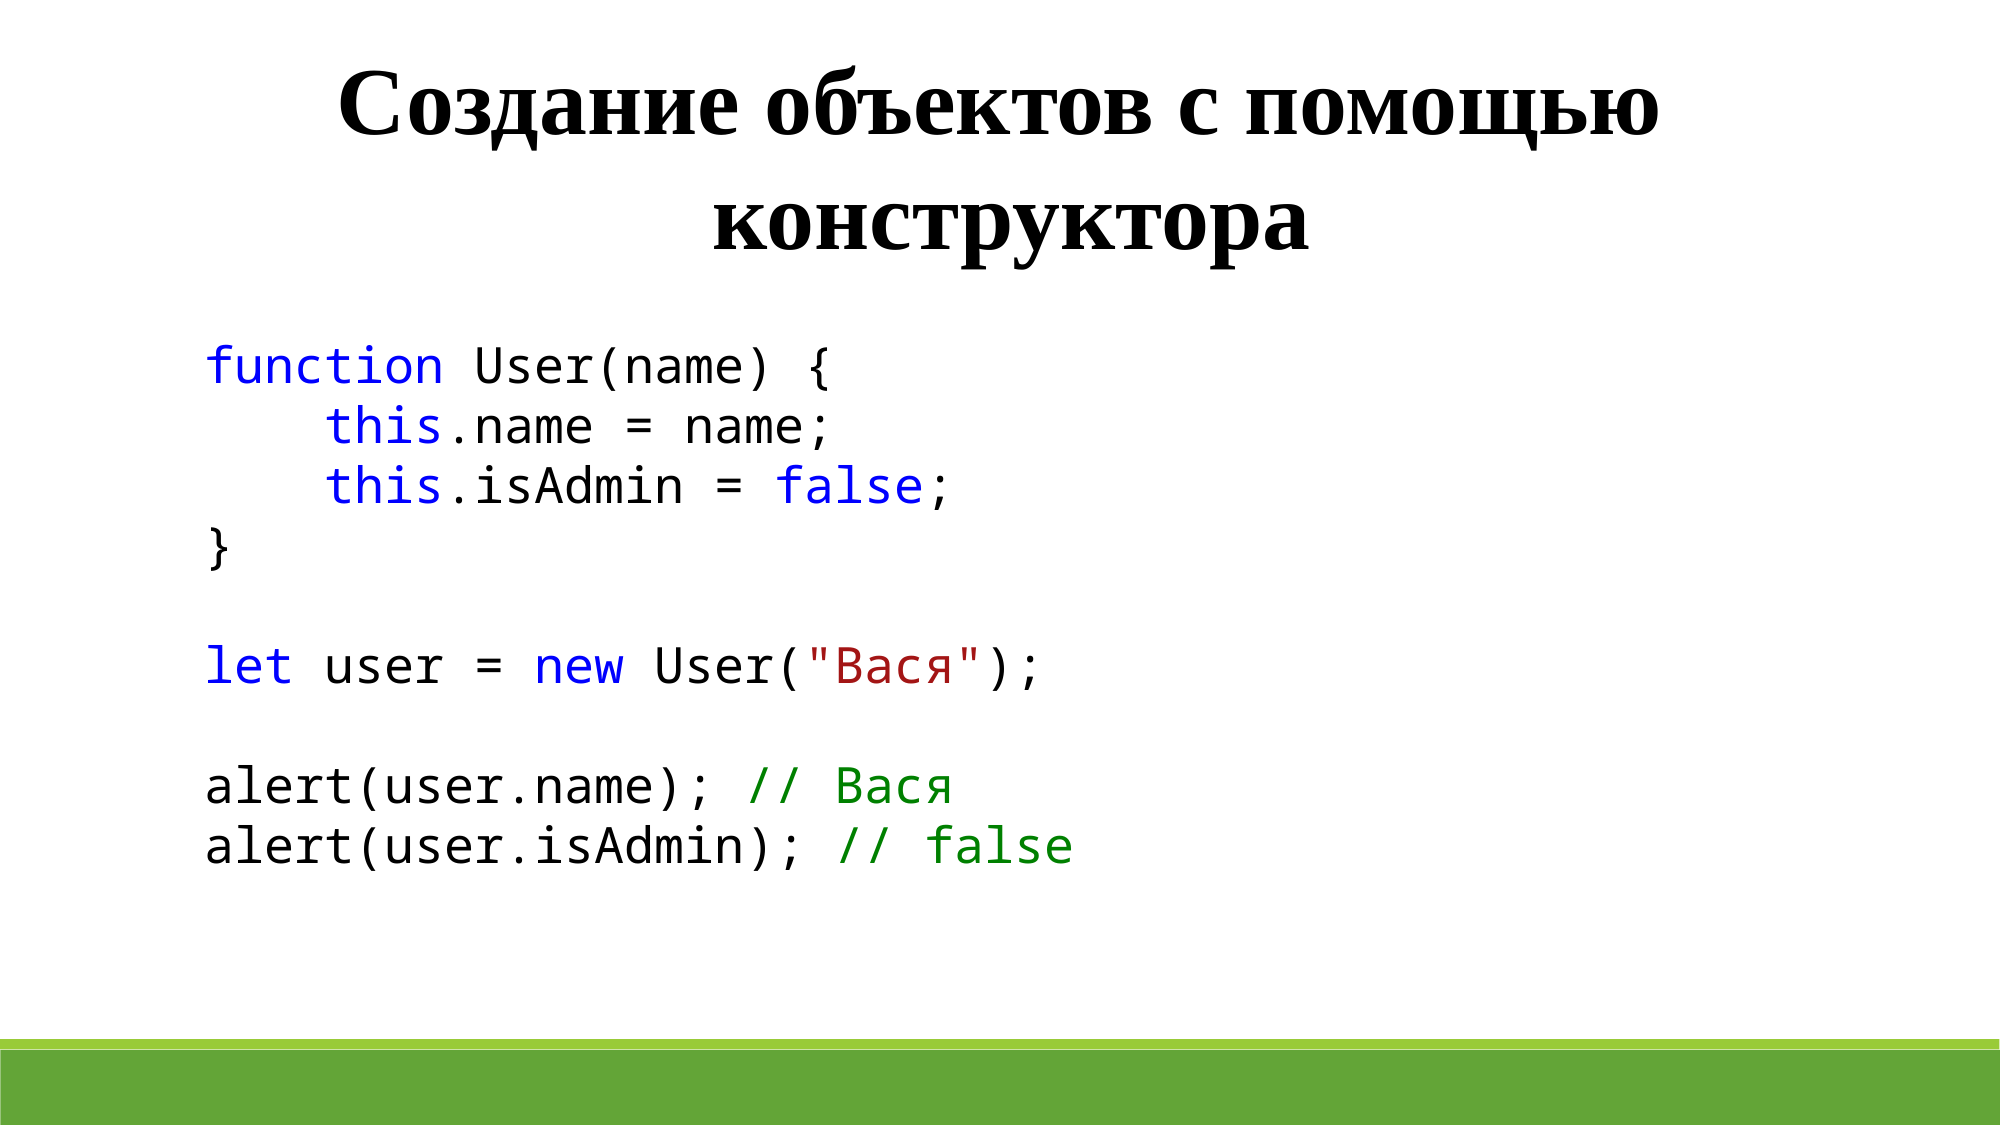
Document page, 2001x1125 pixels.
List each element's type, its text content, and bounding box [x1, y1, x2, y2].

text_box Создание объектов с помощью конструктора [322, 31, 1678, 276]
text_box function User(name) { this.name = name; this.isAdmin = false; } let user = new User("Вася"); alert(user.name); // Вася alert(user.isAdmin); // false [190, 326, 1360, 882]
